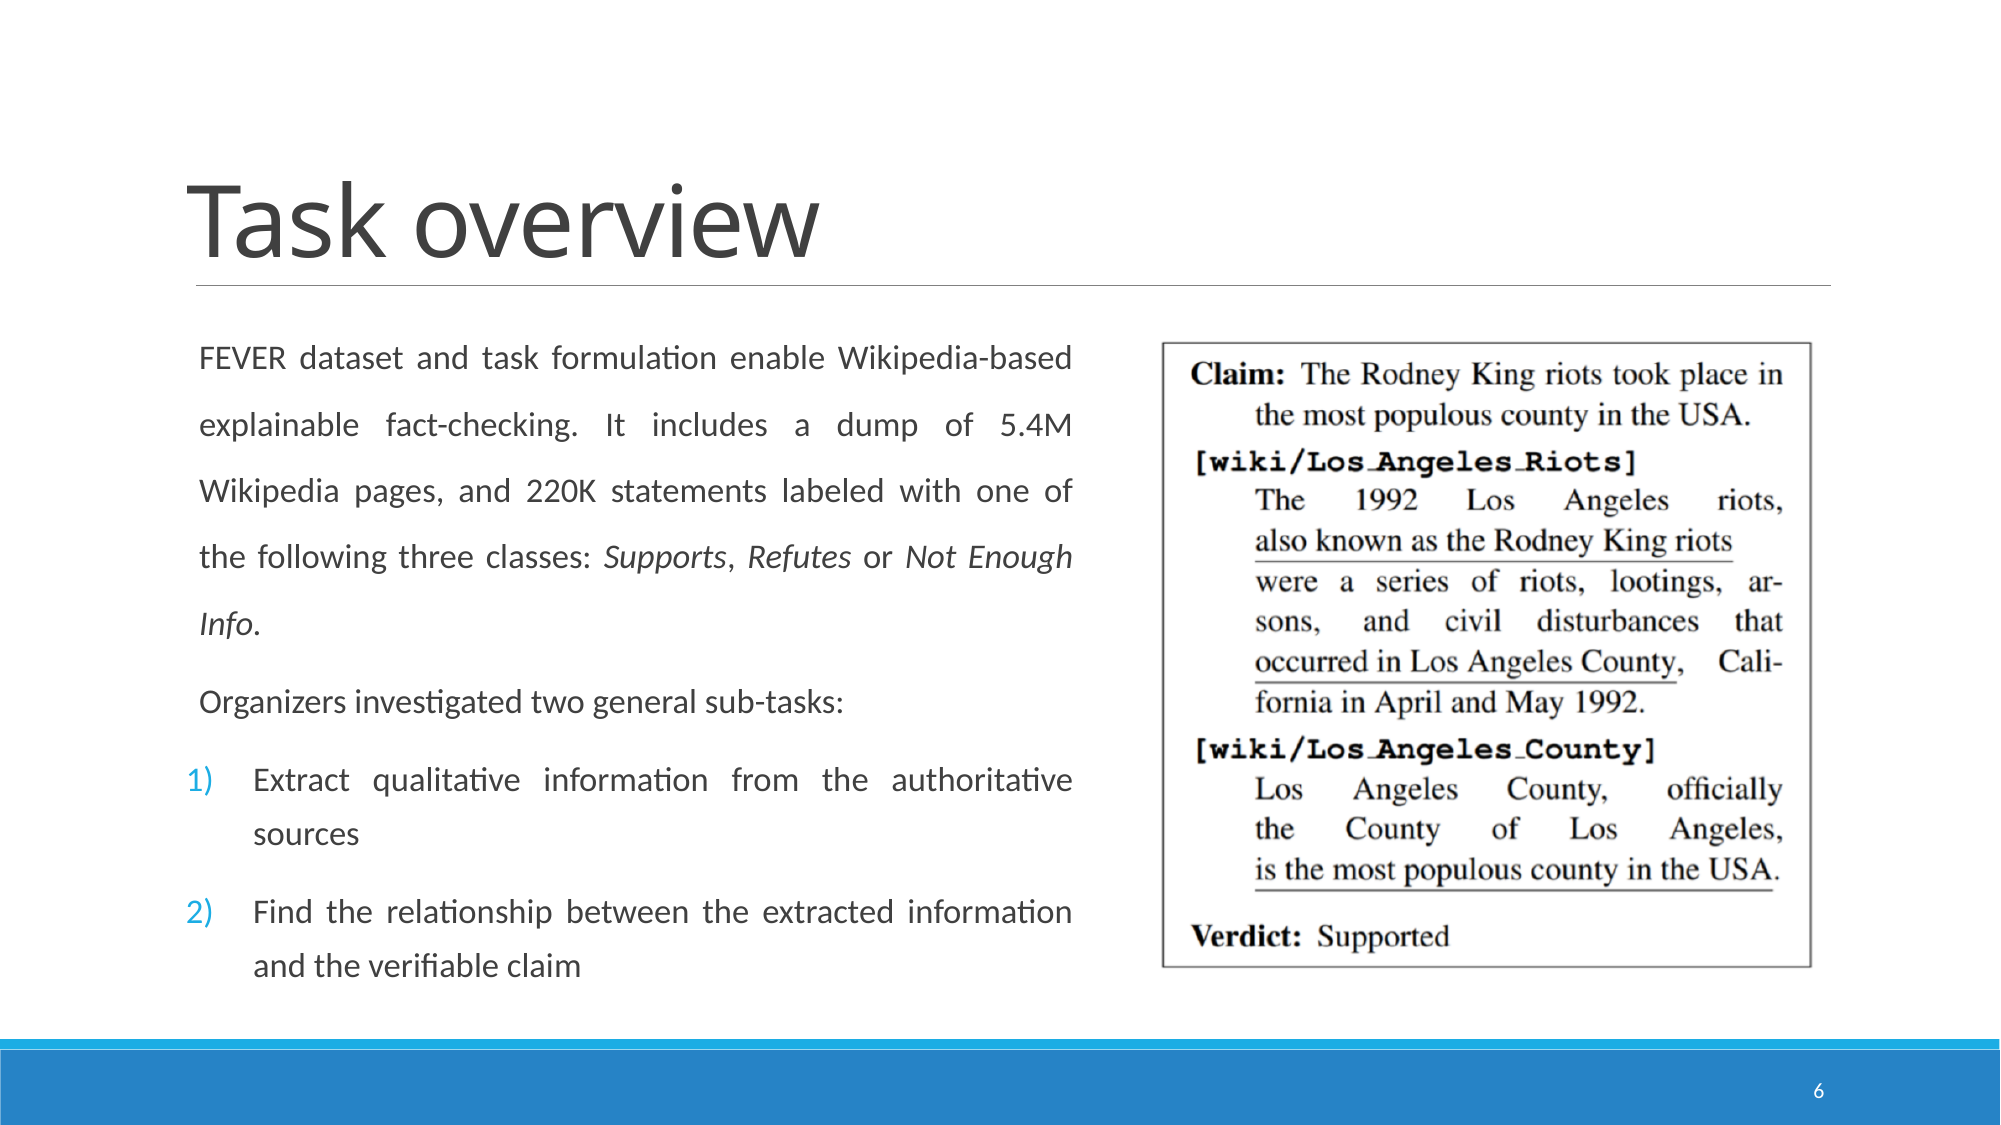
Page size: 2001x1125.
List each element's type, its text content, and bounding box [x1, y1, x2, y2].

title Task overview [171, 47, 1857, 285]
picture [1155, 337, 1820, 973]
slide_number 6 [1624, 1059, 1840, 1120]
list FEVER dataset and task formulation enable Wikipedia-based explainable fact-checking. It includes a dump of 5.4M Wikipedia pages, and 220K statements labeled with one of the following three classes: Supports, Refutes or Not Enough Info. Organizers investigated two general sub-tasks: Extract qualitative information from the authoritative sources Find the relationship between the extracted information and the verifiable claim [185, 302, 1074, 999]
